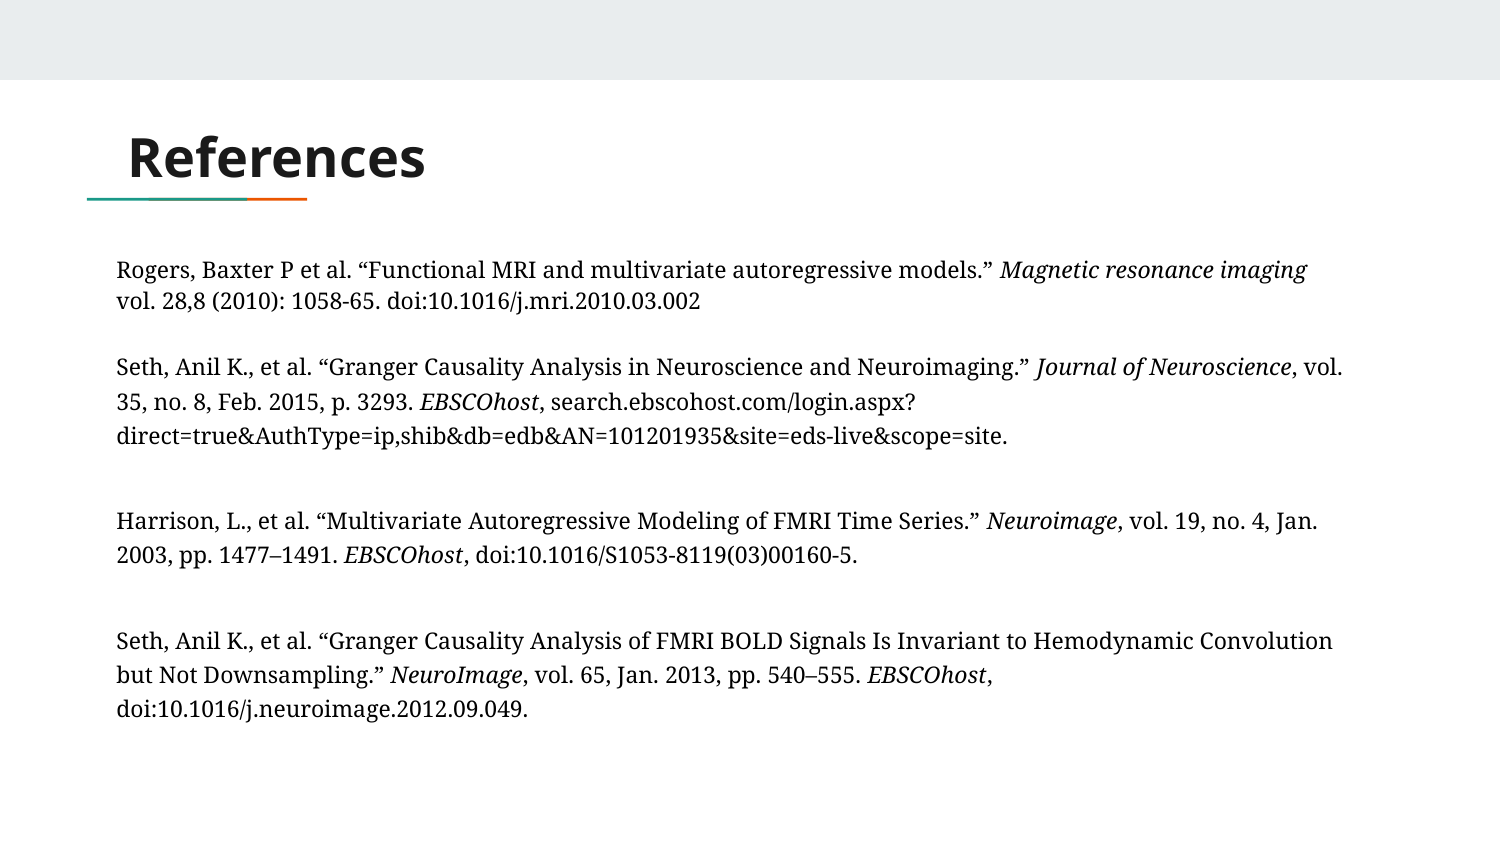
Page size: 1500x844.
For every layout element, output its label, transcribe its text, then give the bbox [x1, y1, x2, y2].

title References [112, 108, 1375, 197]
list Rogers, Baxter P et al. “Functional MRI and multivariate autoregressive models.” Magnetic resonance imaging vol. 28,8 (2010): 1058-65. doi:10.1016/j.mri.2010.03.002 Seth, Anil K., et al. “Granger Causality Analysis in Neuroscience and Neuroimaging.” Journal of Neuroscience, vol. 35, no. 8, Feb. 2015, p. 3293. EBSCOhost, search.ebscohost.com/login.aspx?direct=true&AuthType=ip,shib&db=edb&AN=101201935&site=eds-live&scope=site. Harrison, L., et al. “Multivariate Autoregressive Modeling of FMRI Time Series.” Neuroimage, vol. 19, no. 4, Jan. 2003, pp. 1477–1491. EBSCOhost, doi:10.1016/S1053-8119(03)00160-5. Seth, Anil K., et al. “Granger Causality Analysis of FMRI BOLD Signals Is Invariant to Hemodynamic Convolution but Not Downsampling.” NeuroImage, vol. 65, Jan. 2013, pp. 540–555. EBSCOhost, doi:10.1016/j.neuroimage.2012.09.049. [101, 236, 1363, 608]
